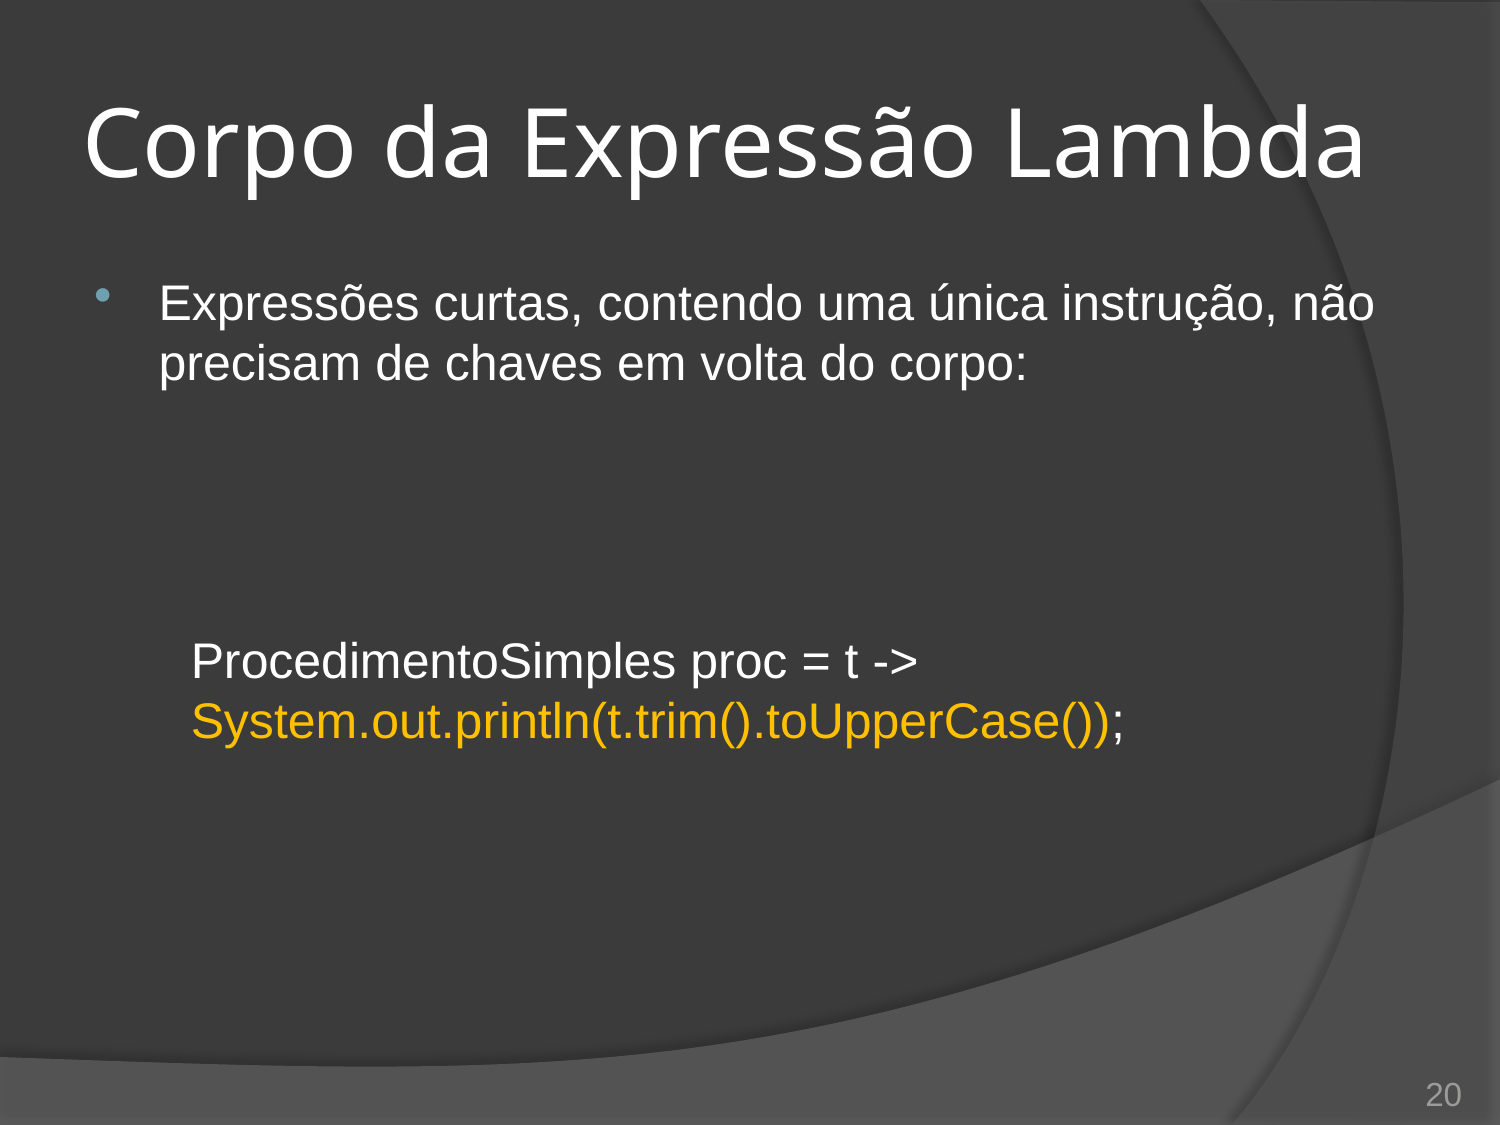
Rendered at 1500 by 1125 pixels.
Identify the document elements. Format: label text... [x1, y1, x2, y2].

list Expressões curtas, contendo uma única instrução, não precisam de chaves em volta do corpo: [74, 262, 1419, 598]
slide_number 20 [1337, 1053, 1463, 1114]
list ProcedimentoSimples proc = t -> System.out.println(t.trim().toUpperCase()); [175, 620, 1313, 1006]
title Corpo da Expressão Lambda [74, 44, 1419, 233]
